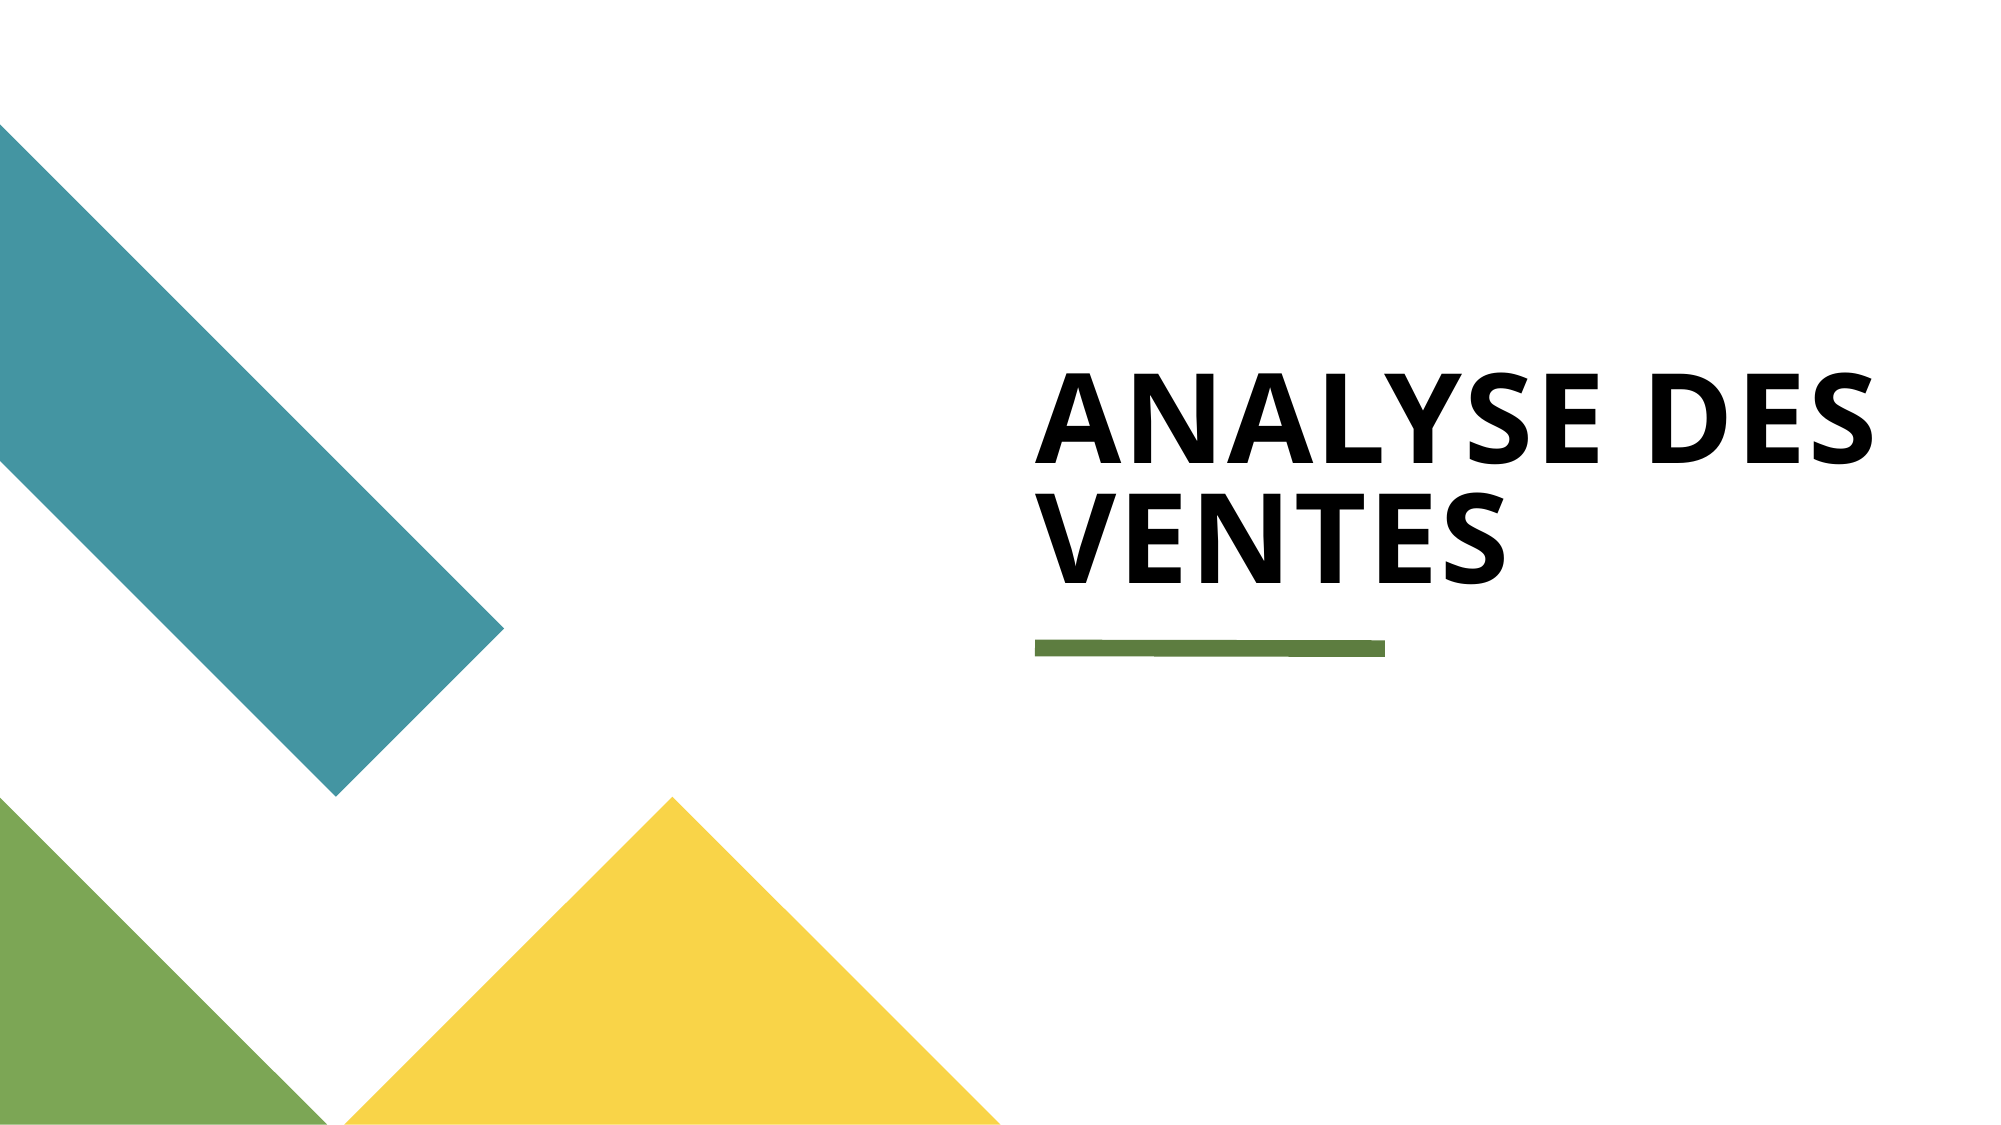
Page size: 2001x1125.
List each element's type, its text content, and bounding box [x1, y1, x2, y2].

title ANALYSE DES VENTES [1035, 67, 1936, 608]
